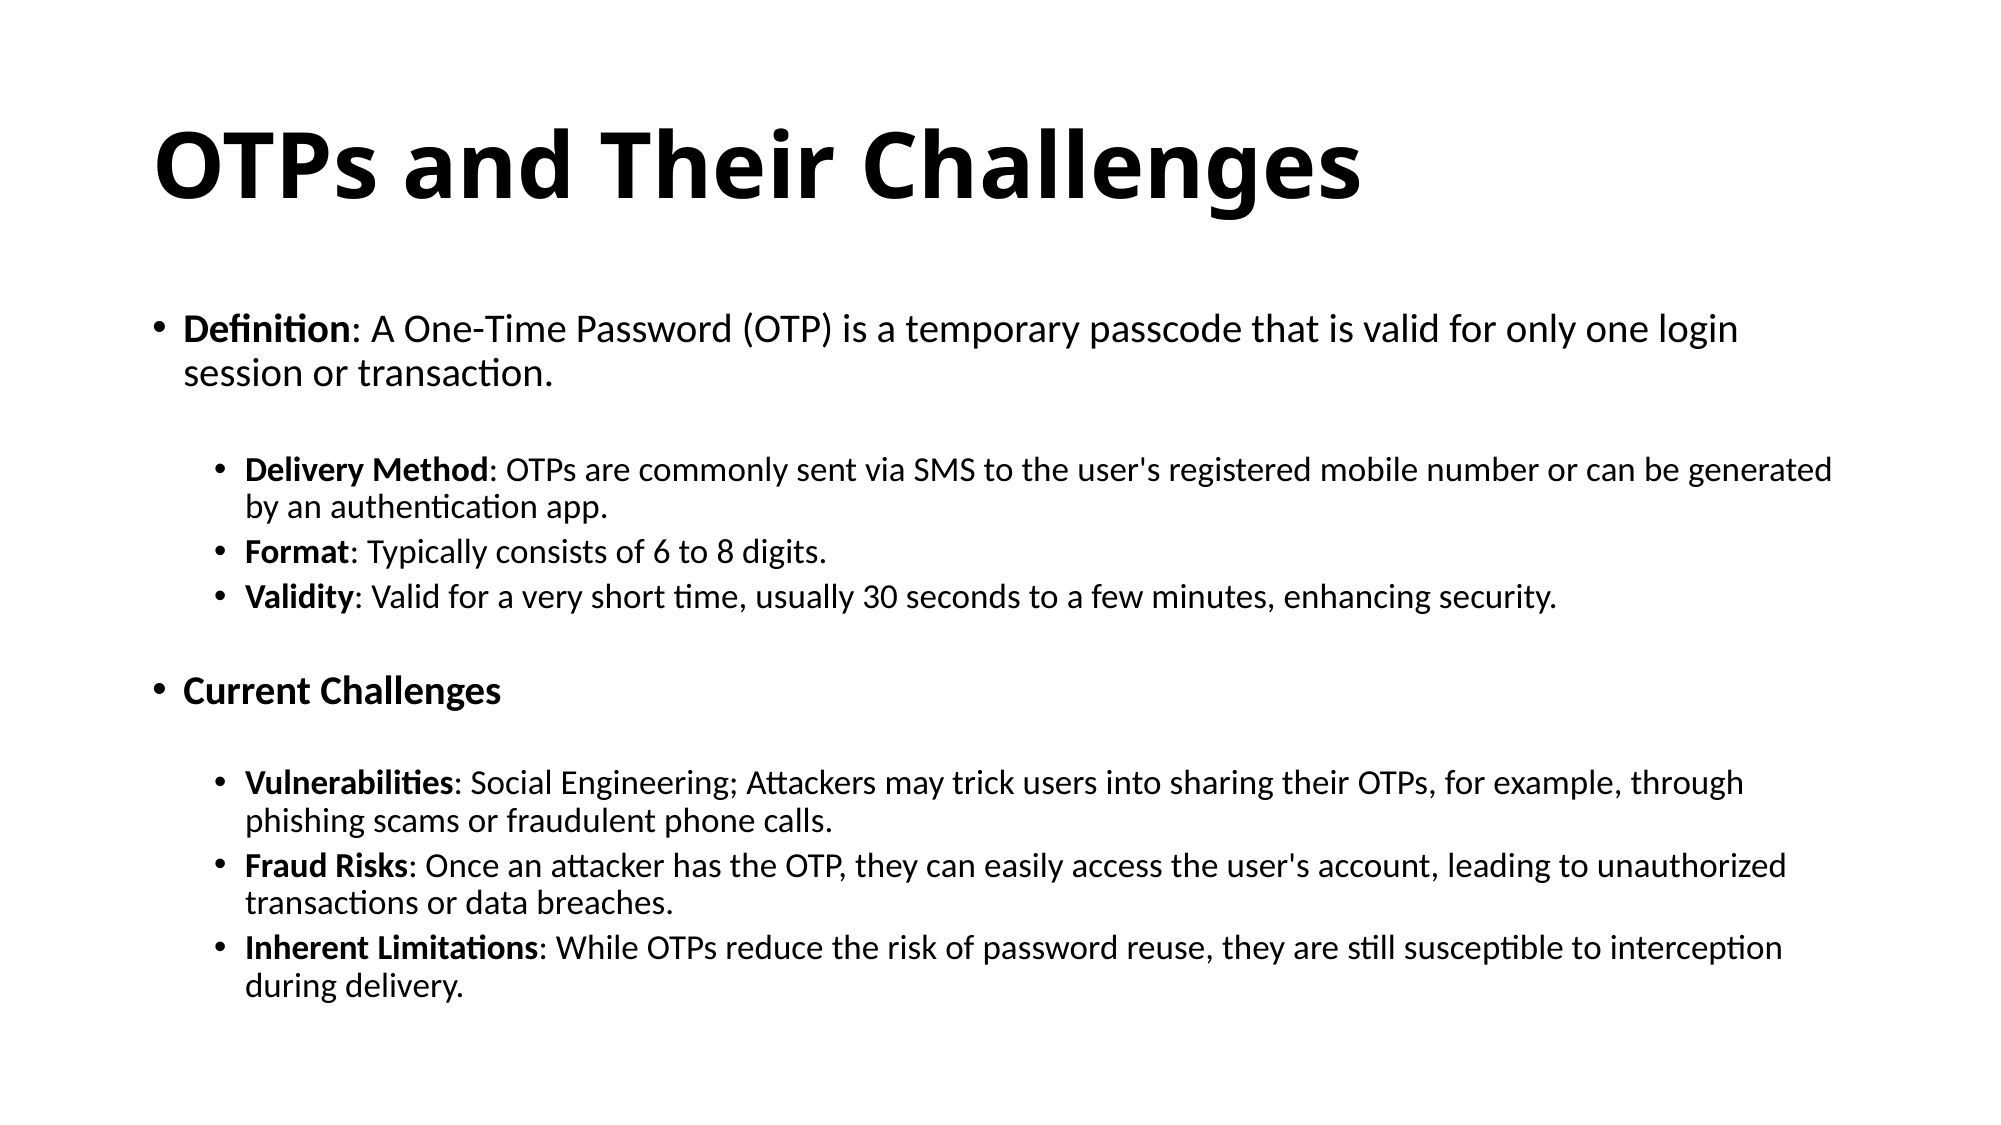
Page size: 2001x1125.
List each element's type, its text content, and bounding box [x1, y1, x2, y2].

title OTPs and Their Challenges [137, 59, 1863, 278]
list Definition: A One-Time Password (OTP) is a temporary passcode that is valid for only one login session or transaction. Delivery Method: OTPs are commonly sent via SMS to the user's registered mobile number or can be generated by an authentication app. Format: Typically consists of 6 to 8 digits. Validity: Valid for a very short time, usually 30 seconds to a few minutes, enhancing security. Current Challenges Vulnerabilities: Social Engineering; Attackers may trick users into sharing their OTPs, for example, through phishing scams or fraudulent phone calls. Fraud Risks: Once an attacker has the OTP, they can easily access the user's account, leading to unauthorized transactions or data breaches. Inherent Limitations: While OTPs reduce the risk of password reuse, they are still susceptible to interception during delivery. [137, 299, 1863, 1014]
